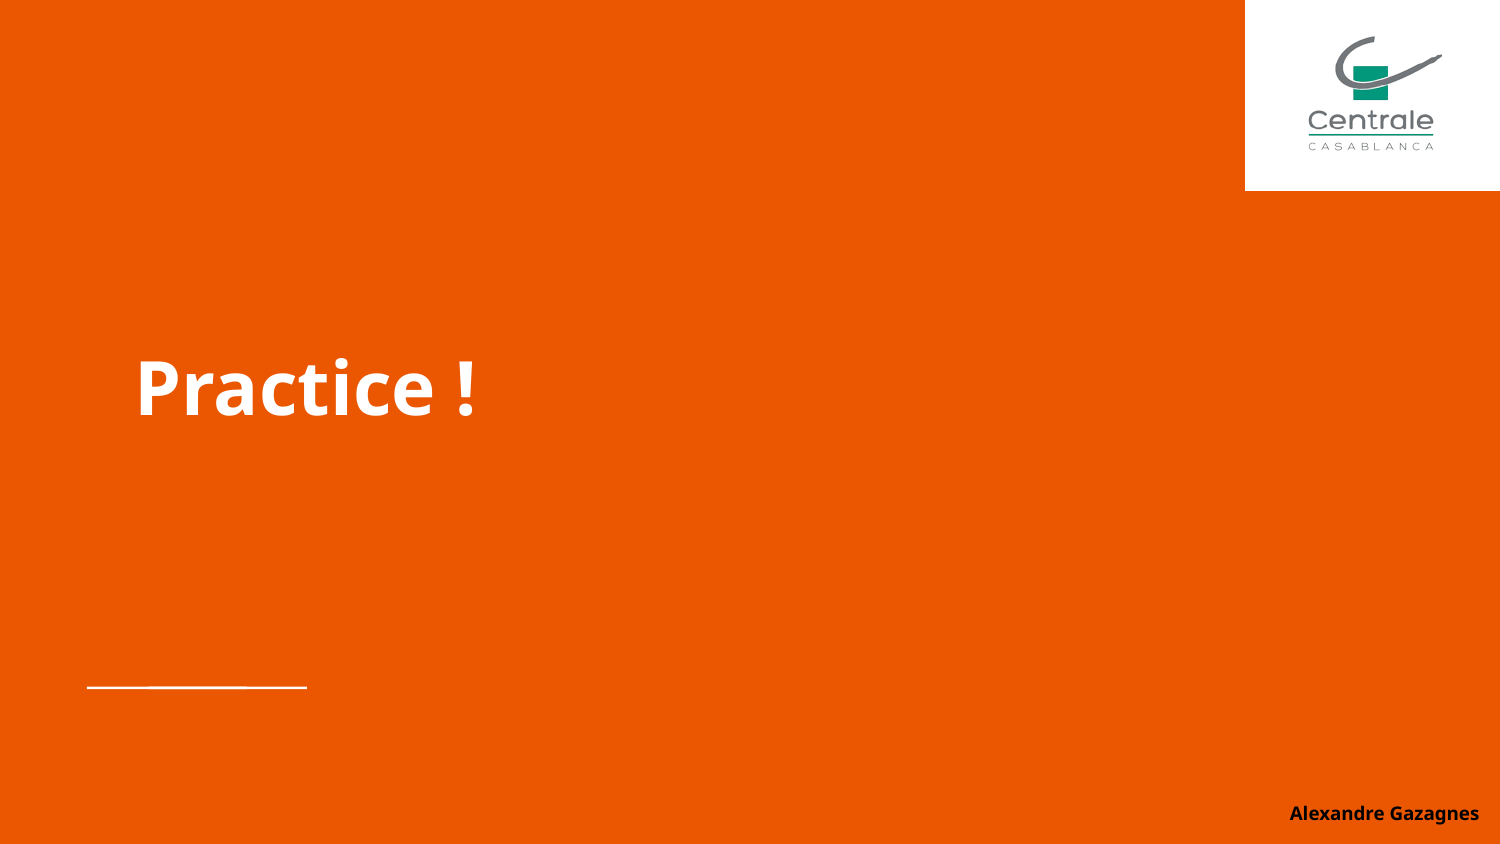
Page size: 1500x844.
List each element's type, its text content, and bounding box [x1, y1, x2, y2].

text_box Alexandre Gazagnes [1274, 790, 1497, 836]
title Practice ! [119, 141, 1272, 632]
picture [1245, 0, 1500, 191]
